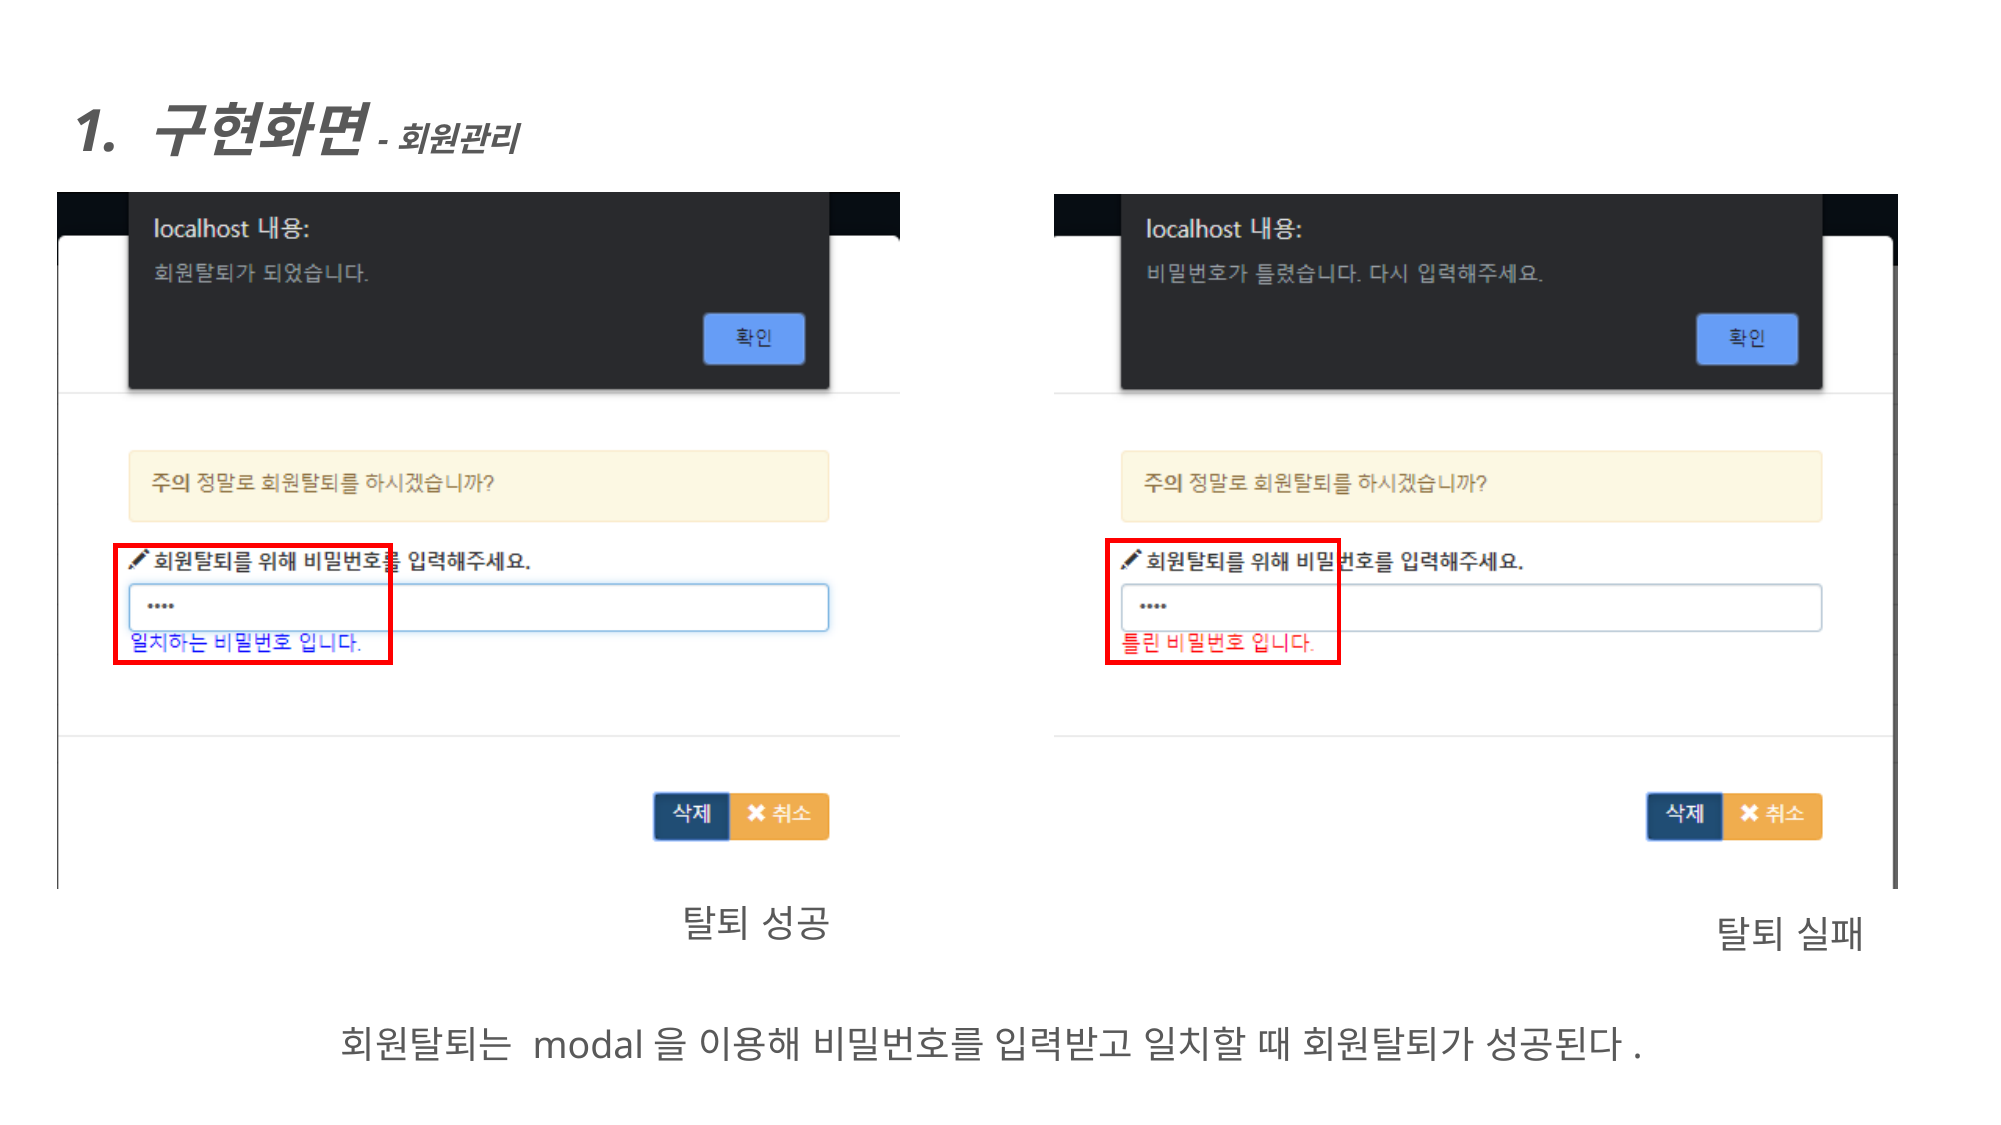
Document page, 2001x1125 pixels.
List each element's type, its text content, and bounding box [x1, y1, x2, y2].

text_box 회원탈퇴는 modal을 이용해 비밀번호를 입력받고 일치할 때 회원탈퇴가 성공된다. [326, 1013, 1752, 1074]
picture [1054, 194, 1898, 889]
text_box 1. 구현화면-회원관리 [57, 50, 1055, 171]
picture [57, 192, 900, 889]
text_box 탈퇴 실패 [1702, 903, 1898, 964]
text_box 탈퇴 성공 [667, 892, 863, 953]
